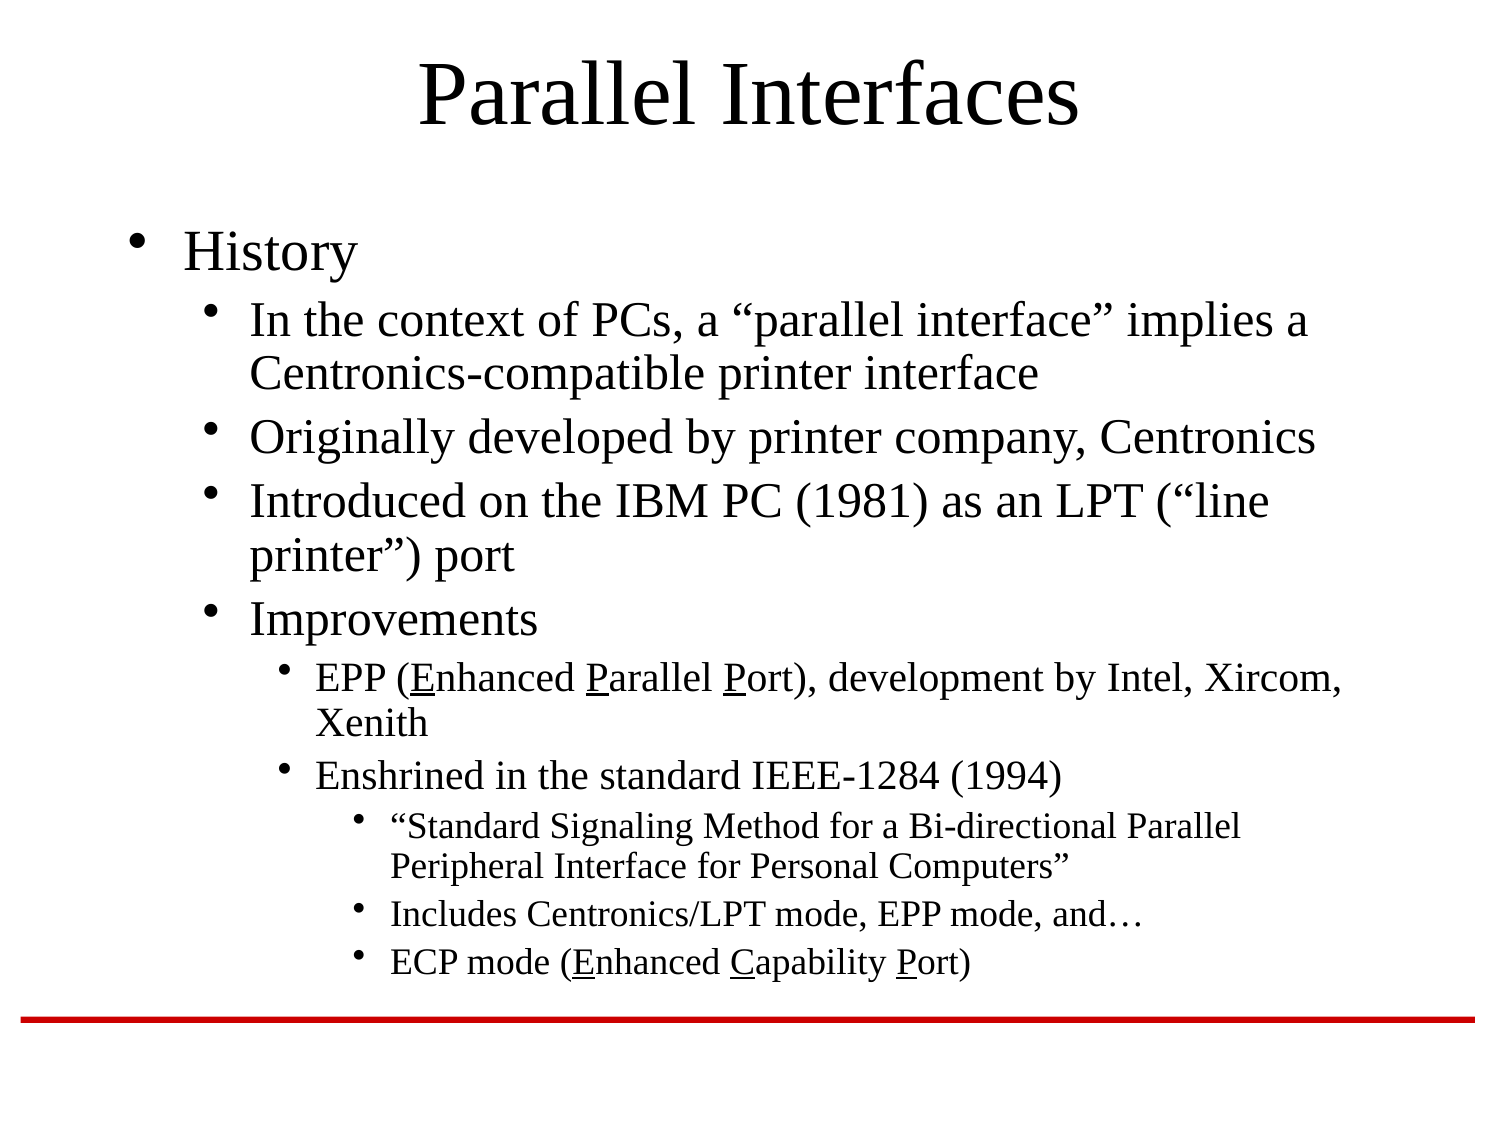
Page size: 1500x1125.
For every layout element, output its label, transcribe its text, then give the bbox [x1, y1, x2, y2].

title Parallel Interfaces [112, 24, 1388, 150]
list History In the context of PCs, a “parallel interface” implies a Centronics-compatible printer interface Originally developed by printer company, Centronics Introduced on the IBM PC (1981) as an LPT (“line printer”) port Improvements EPP (Enhanced Parallel Port), development by Intel, Xircom, Xenith Enshrined in the standard IEEE-1284 (1994) “Standard Signaling Method for a Bi-directional Parallel Peripheral Interface for Personal Computers” Includes Centronics/LPT mode, EPP mode, and… ECP mode (Enhanced Capability Port) [112, 212, 1388, 888]
